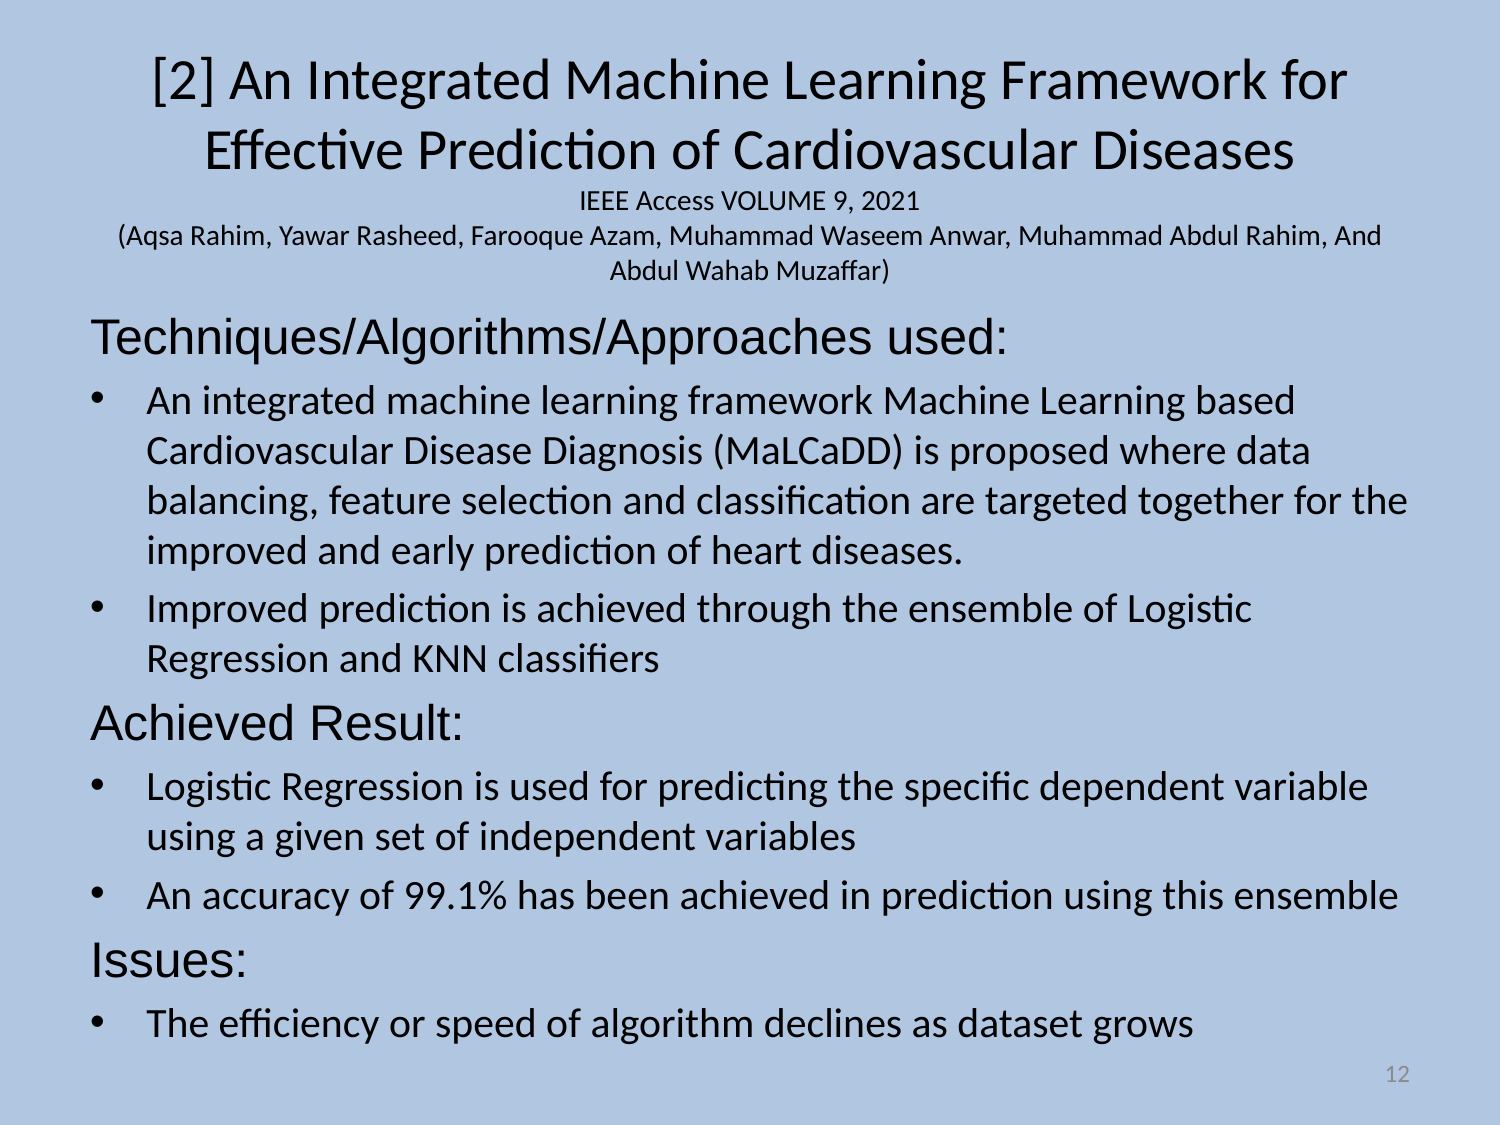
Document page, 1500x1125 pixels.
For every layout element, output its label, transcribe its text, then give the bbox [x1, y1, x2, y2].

slide_number 12 [1074, 1042, 1425, 1103]
title [2] An Integrated Machine Learning Framework for Effective Prediction of Cardiovascular Diseases IEEE Access VOLUME 9, 2021 (Aqsa Rahim, Yawar Rasheed, Farooque Azam, Muhammad Waseem Anwar, Muhammad Abdul Rahim, And Abdul Wahab Muzaffar) [74, 49, 1426, 296]
list Techniques/Algorithms/Approaches used: An integrated machine learning framework Machine Learning based Cardiovascular Disease Diagnosis (MaLCaDD) is proposed where data balancing, feature selection and classification are targeted together for the improved and early prediction of heart diseases. Improved prediction is achieved through the ensemble of Logistic Regression and KNN classifiers Achieved Result: Logistic Regression is used for predicting the specific dependent variable using a given set of independent variables An accuracy of 99.1% has been achieved in prediction using this ensemble Issues: The efficiency or speed of algorithm declines as dataset grows [74, 296, 1426, 1125]
